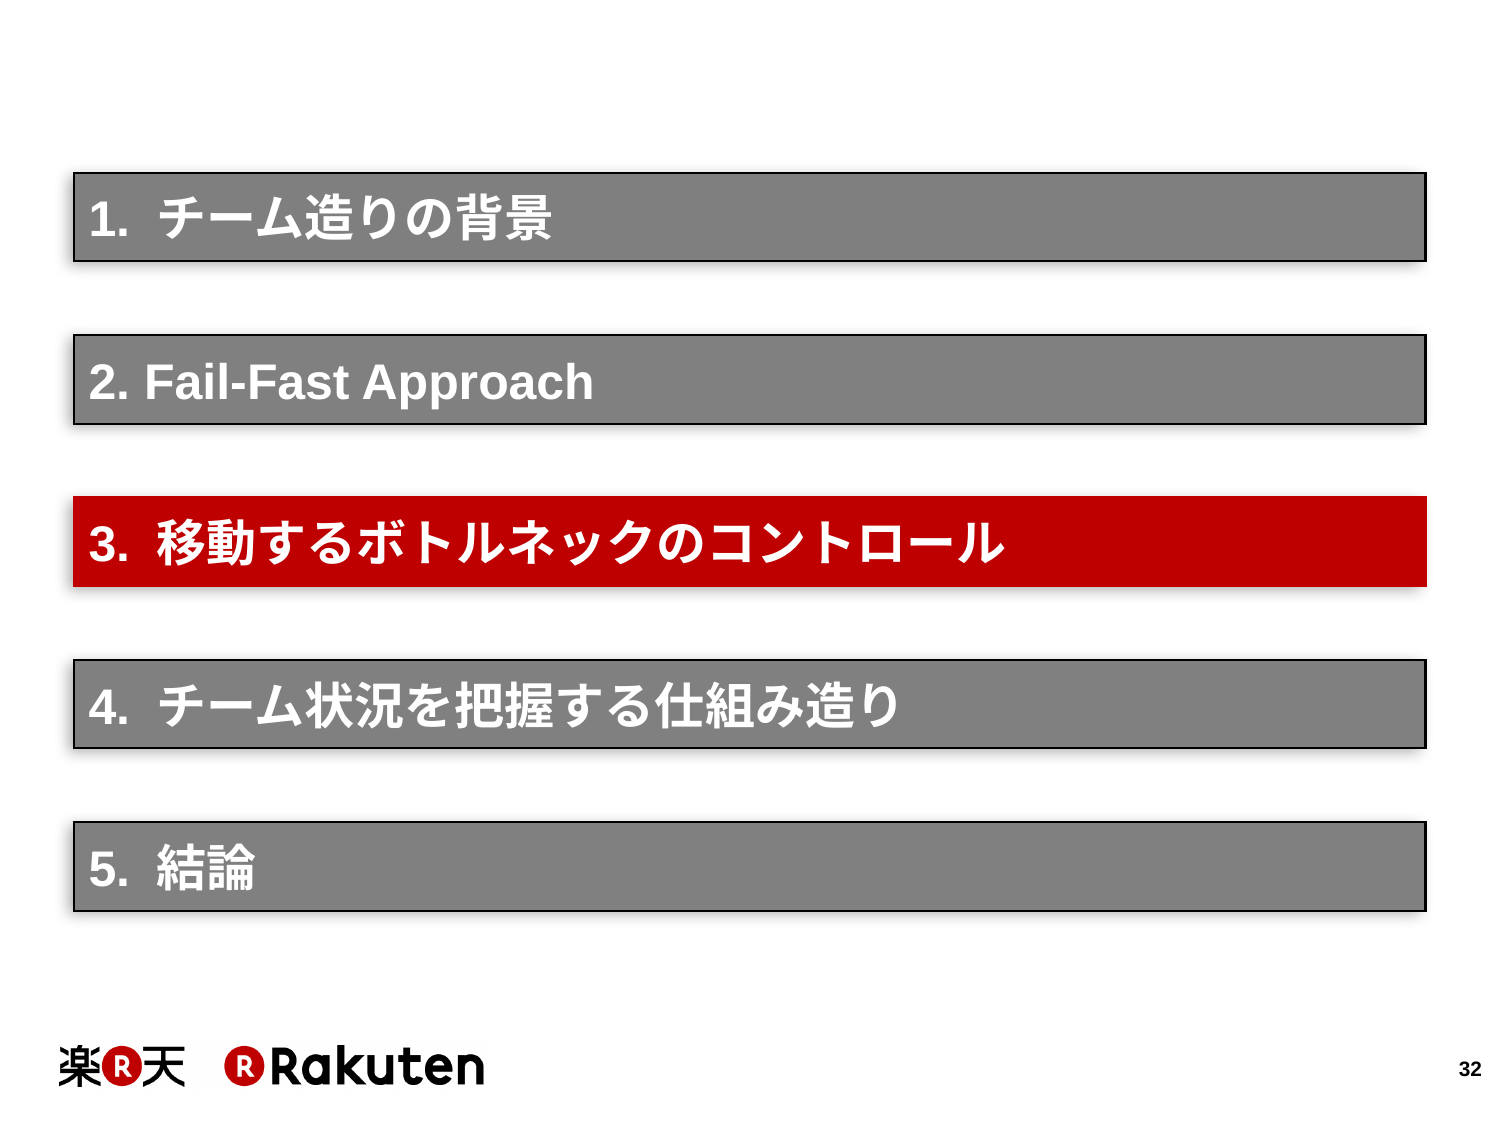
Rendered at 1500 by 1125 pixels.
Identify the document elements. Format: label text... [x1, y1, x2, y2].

text_box 2. Fail-Fast Approach [73, 335, 1426, 424]
picture [53, 1039, 491, 1093]
text_box 1. チーム造りの背景 [73, 172, 1426, 262]
text_box 4. チーム状況を把握する仕組み造り [73, 659, 1426, 749]
text_box 3. 移動するボトルネックのコントロール [73, 497, 1426, 587]
text_box 5. 結論 [73, 822, 1426, 911]
